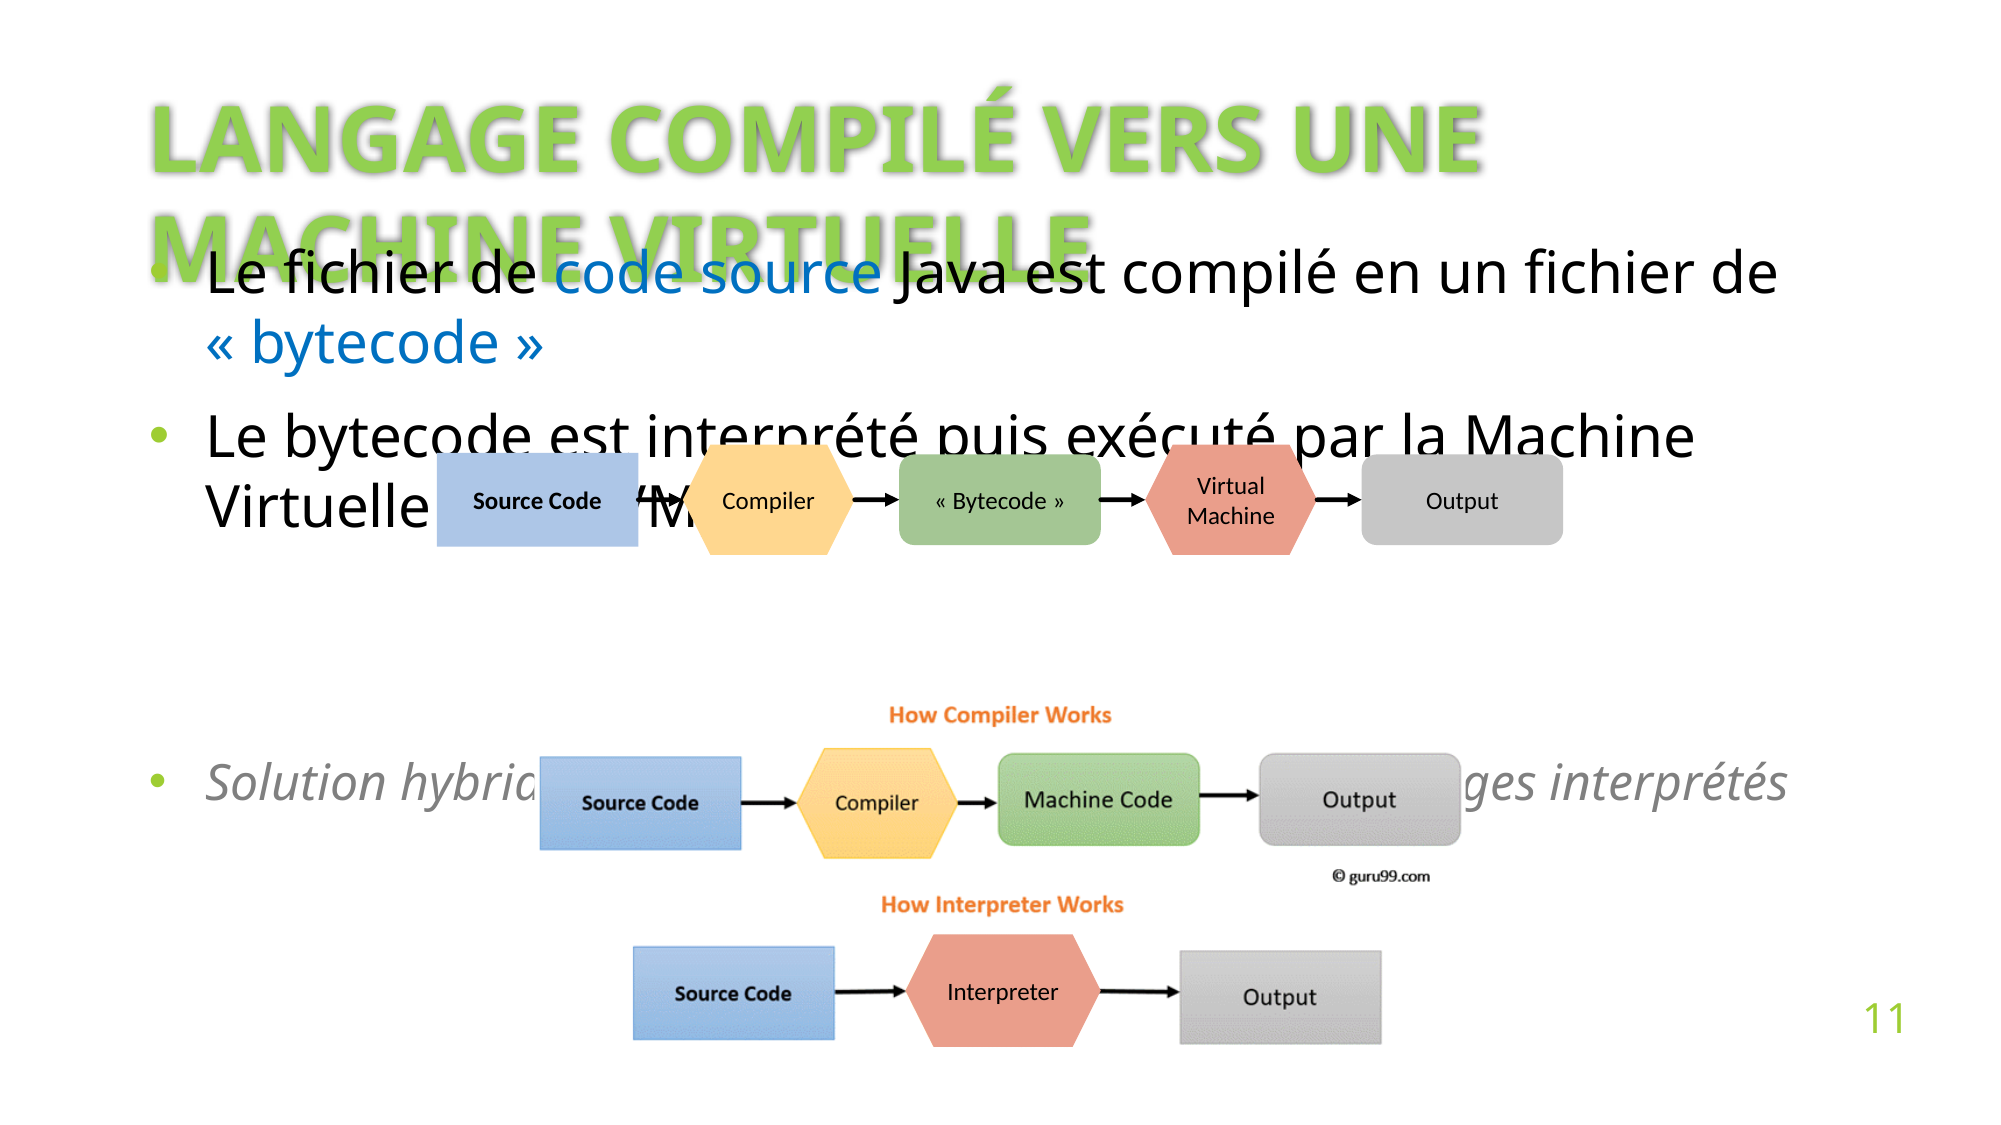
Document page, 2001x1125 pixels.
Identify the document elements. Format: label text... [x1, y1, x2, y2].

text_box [436, 444, 1564, 556]
picture [534, 704, 1487, 1052]
slide_number 11 [1751, 970, 1926, 1051]
title Langage compilé vers une machine virtuelle [132, 73, 1868, 186]
text_box Le fichier de code source Java est compilé en un fichier de « bytecode » Le bytecode est interprété puis exécuté par la Machine Virtuelle Java (JVM) Solution hybride entre les langages compilés et les langages interprétés [134, 227, 1866, 960]
